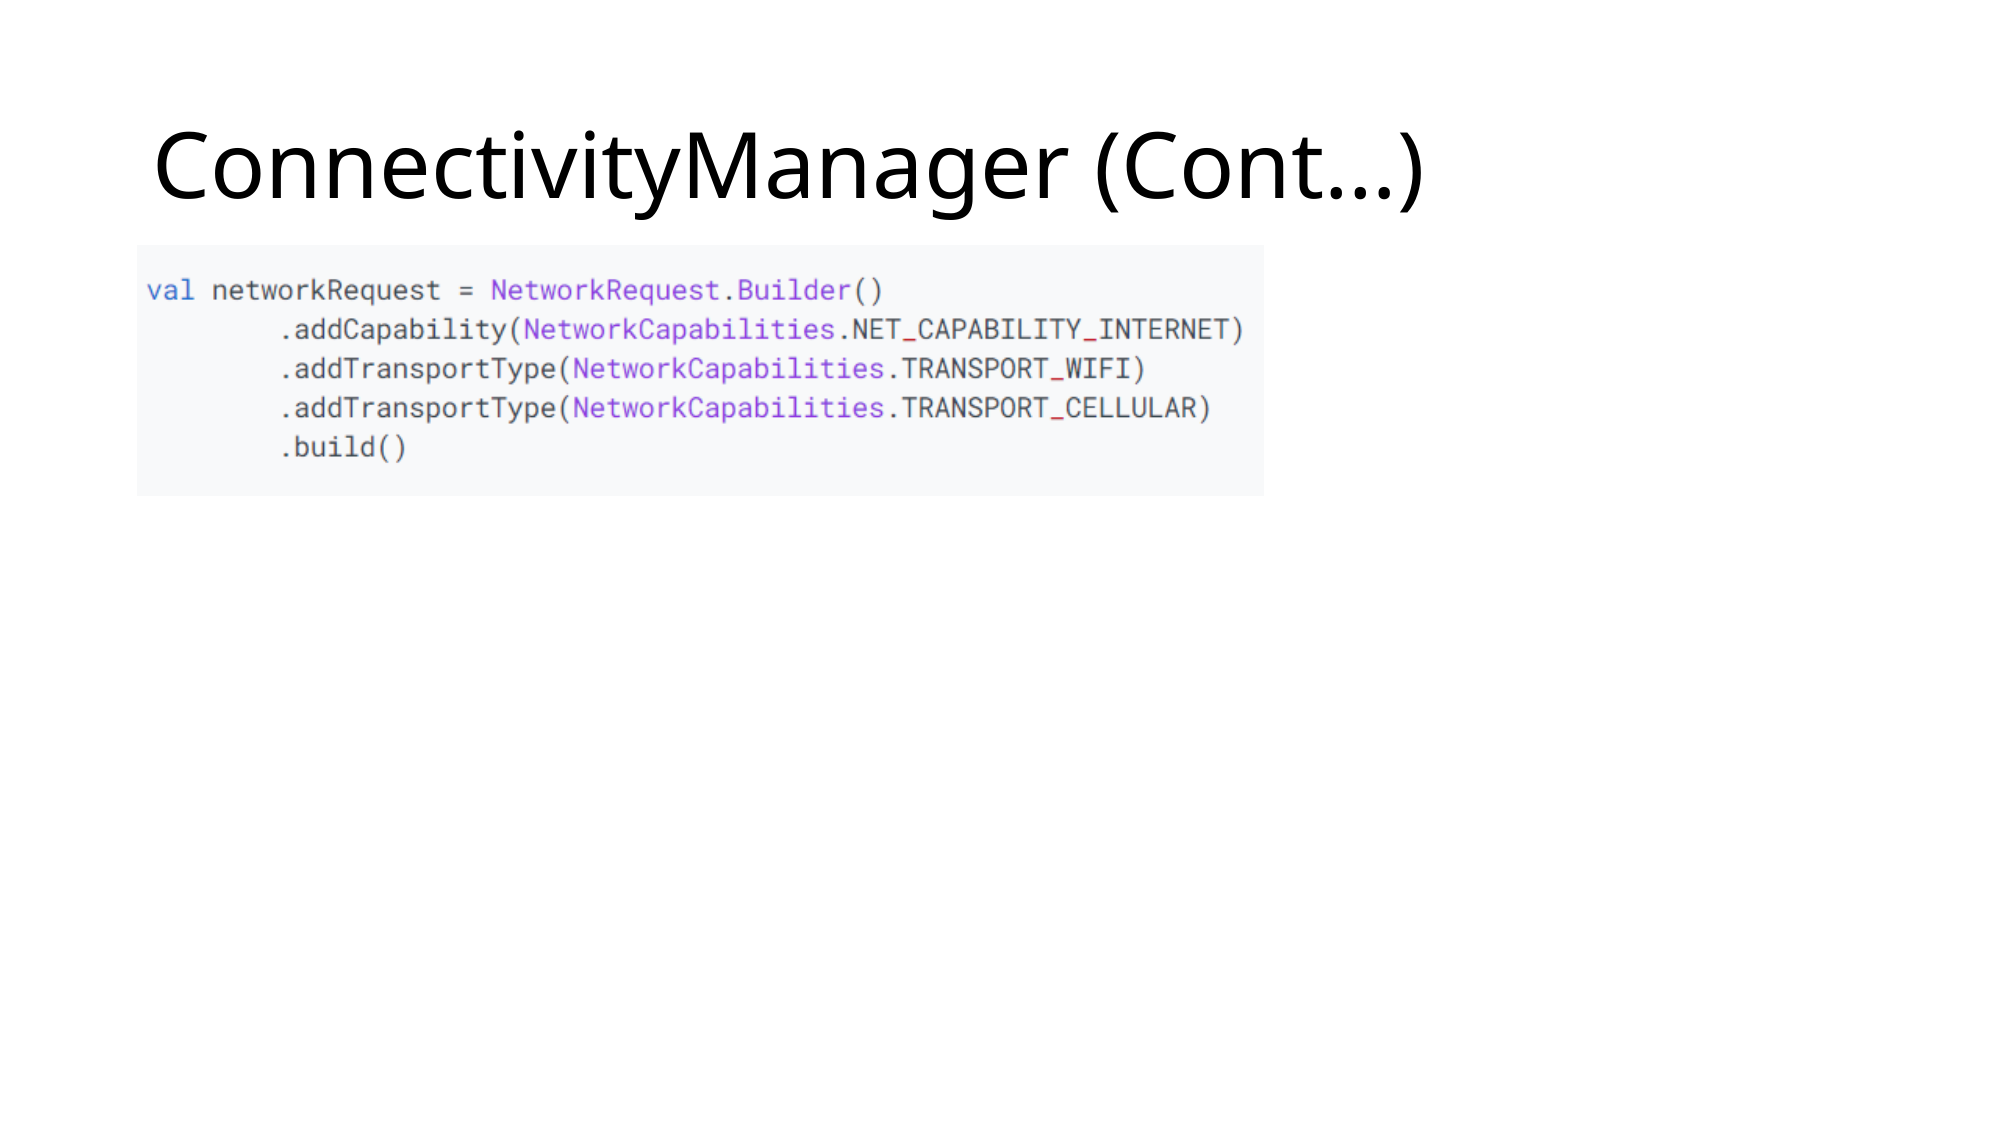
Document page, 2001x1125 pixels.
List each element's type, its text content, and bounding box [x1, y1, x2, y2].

title ConnectivityManager (Cont…) [137, 59, 1863, 278]
picture [137, 245, 1264, 496]
